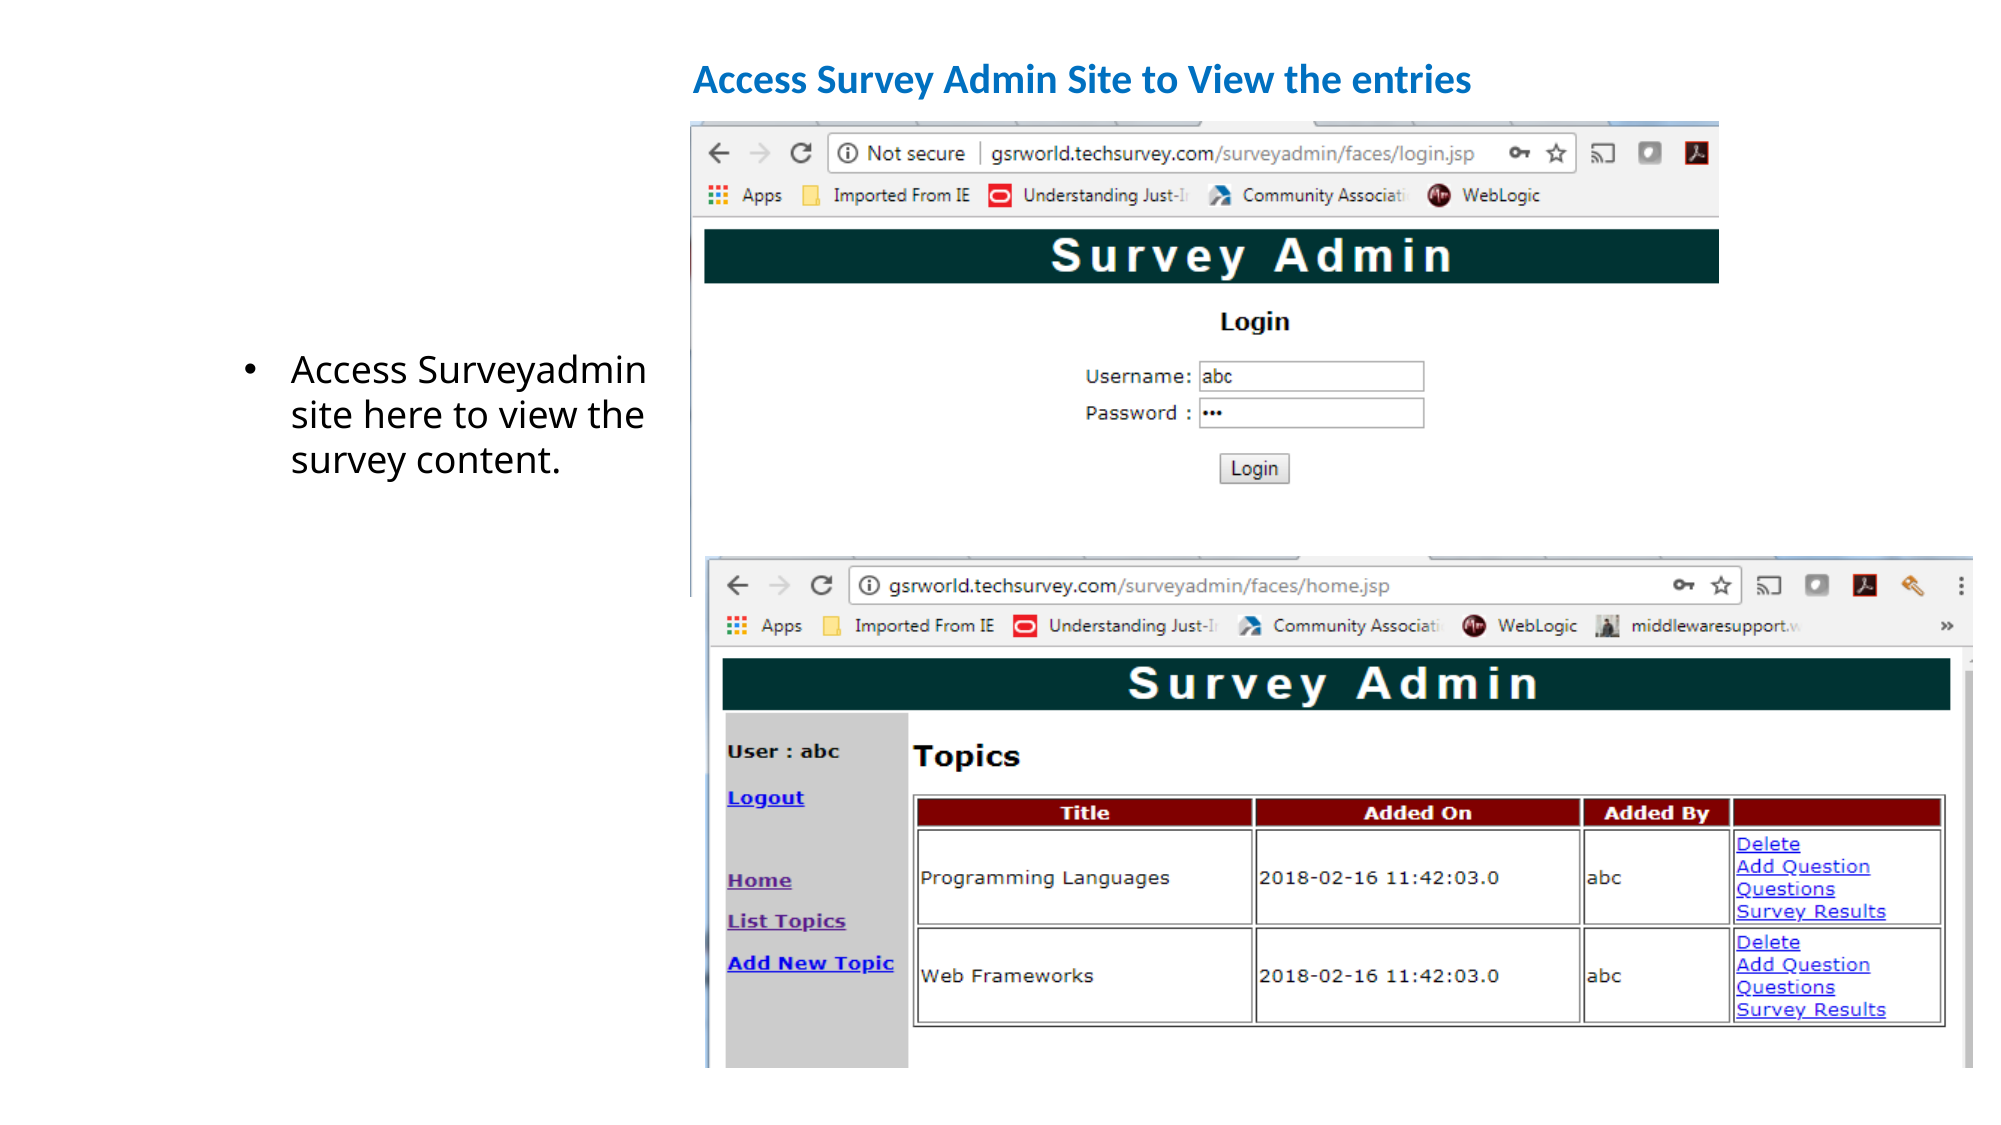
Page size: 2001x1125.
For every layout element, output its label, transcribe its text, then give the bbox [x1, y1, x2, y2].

text_box Access Surveyadmin site here to view the survey content. [229, 338, 664, 489]
text_box Access Survey Admin Site to View the entries [678, 43, 1509, 109]
picture [690, 121, 1973, 1068]
